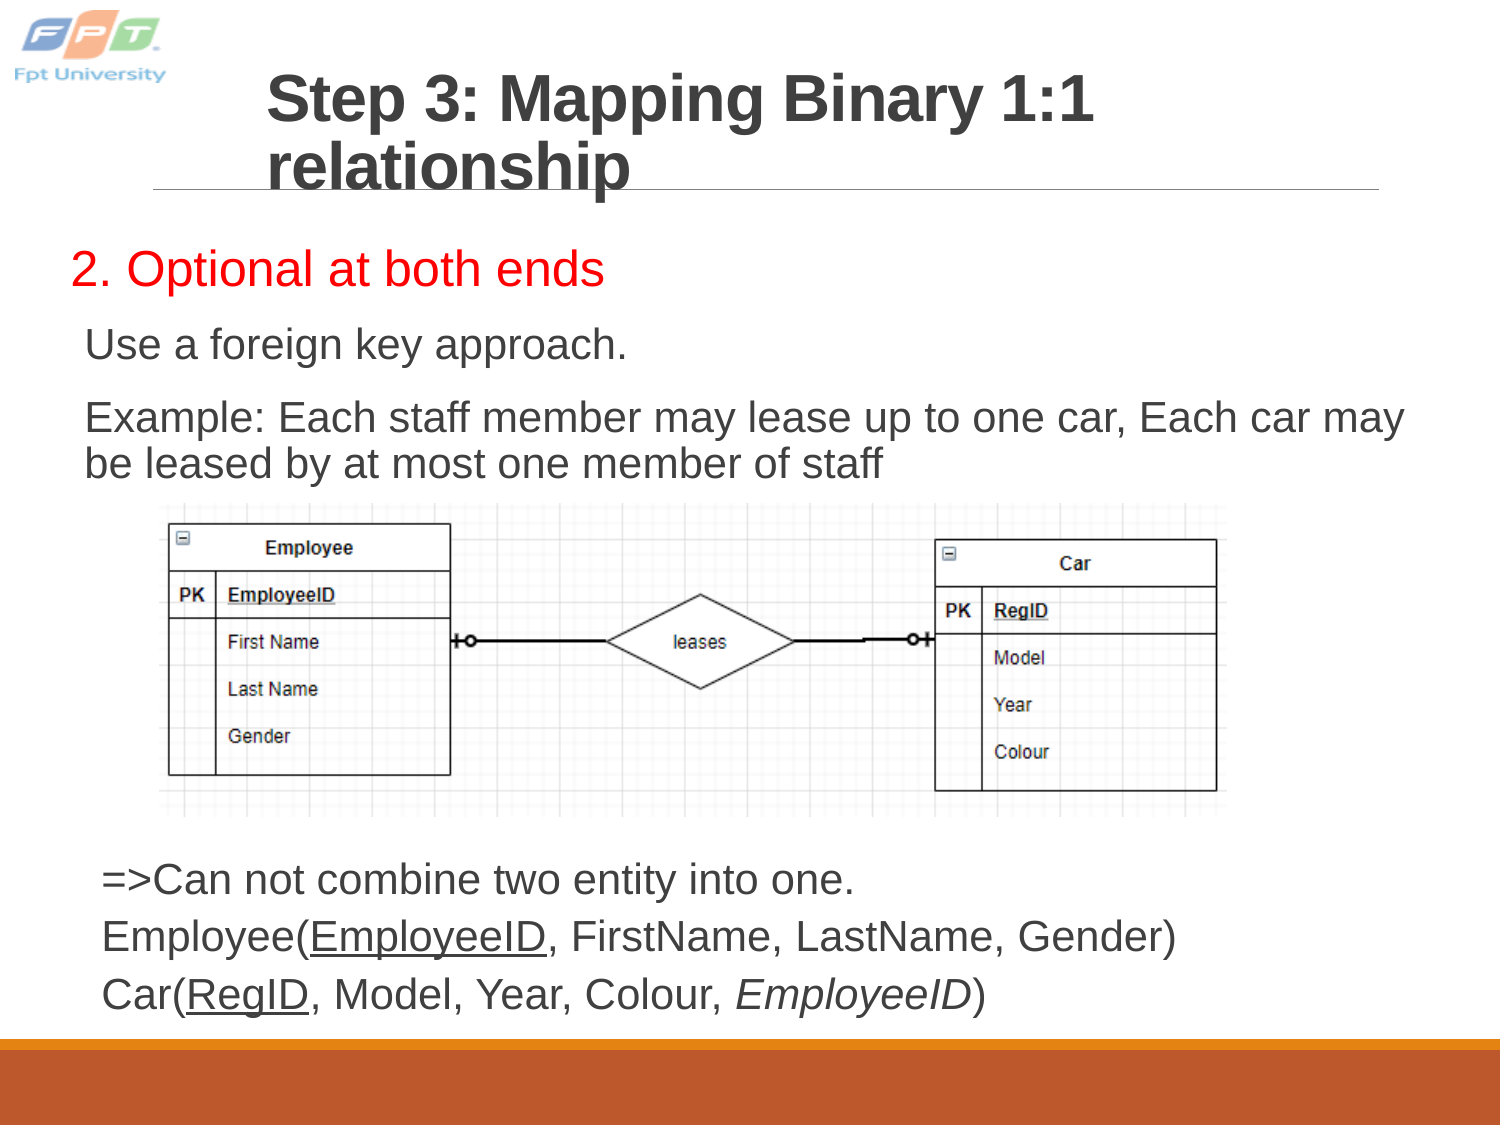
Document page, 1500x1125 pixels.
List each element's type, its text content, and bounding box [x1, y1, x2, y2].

text_box [15, 10, 166, 83]
list 2. Optional at both ends Use a foreign key approach. Example: Each staff member may lease up to one car, Each car may be leased by at most one member of staff =>Can not combine two entity into one. Employee(EmployeeID, FirstName, LastName, Gender) Car(RegID, Model, Year, Colour, EmployeeID) [70, 234, 1437, 1034]
title Step 3: Mapping Binary 1:1 relationship [251, 59, 1397, 216]
picture [158, 502, 1228, 817]
